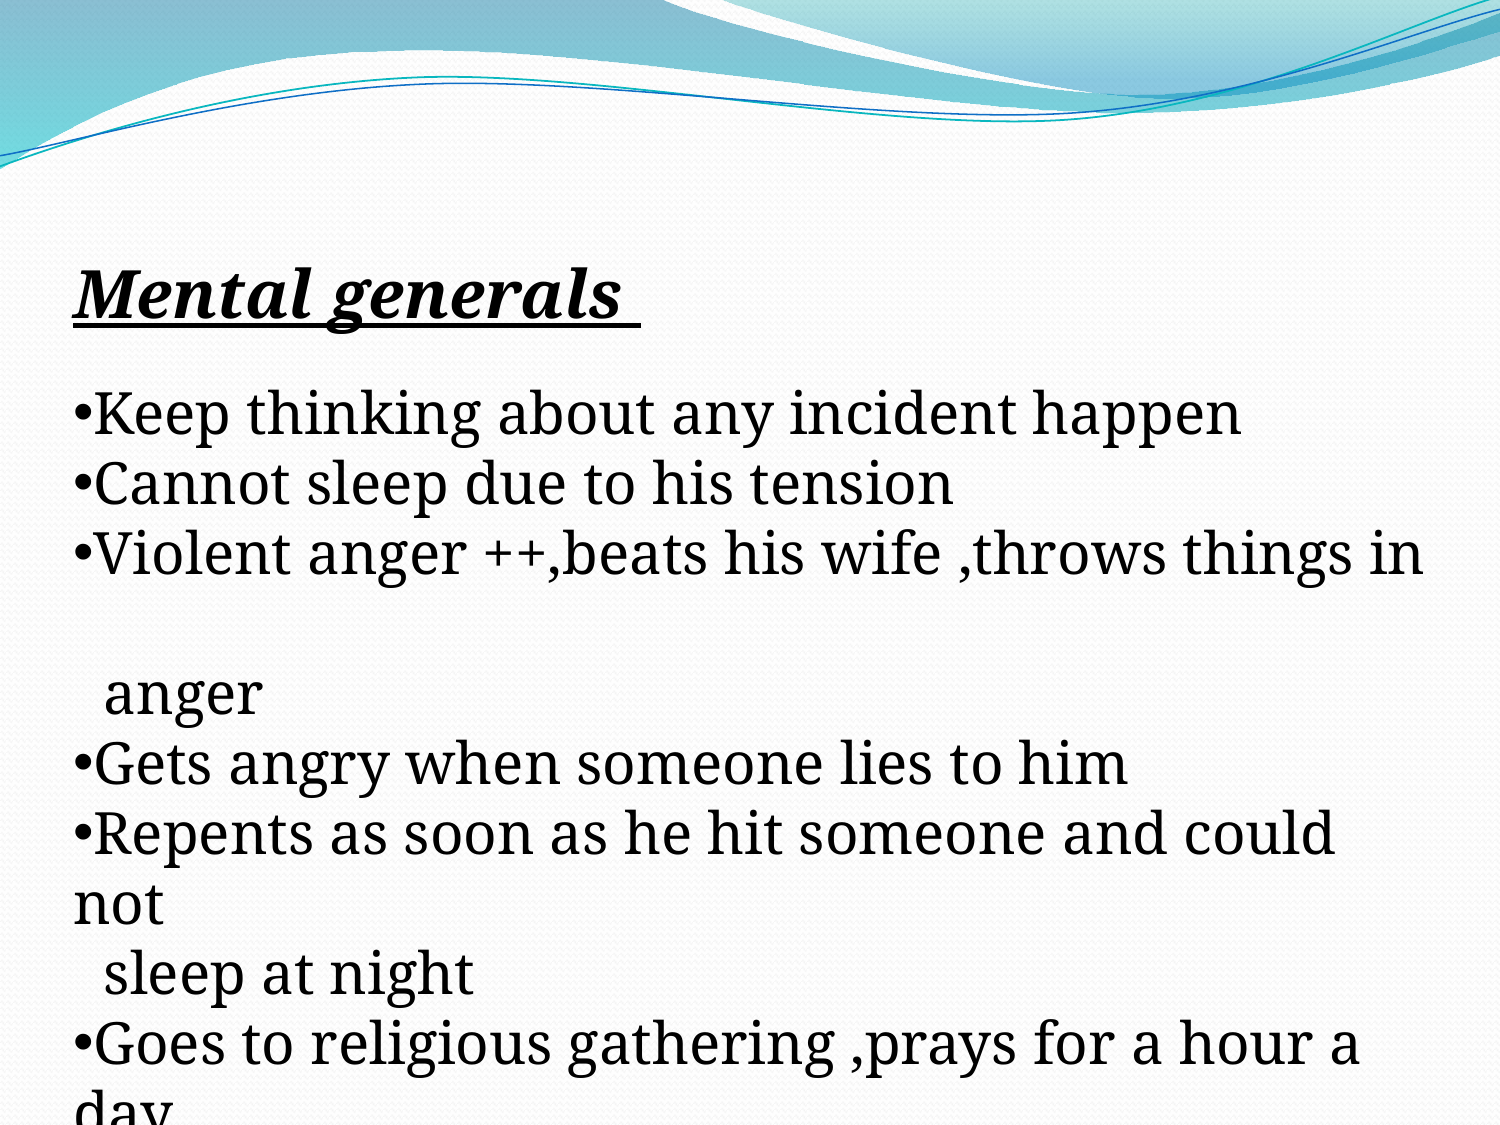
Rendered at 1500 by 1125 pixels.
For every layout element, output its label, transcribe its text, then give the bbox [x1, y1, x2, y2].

text_box Mental generals Keep thinking about any incident happen Cannot sleep due to his tension Violent anger ++,beats his wife ,throws things in anger Gets angry when someone lies to him Repents as soon as he hit someone and could not sleep at night Goes to religious gathering ,prays for a hour a day Desires company Consolation aggravation [58, 199, 1453, 1125]
